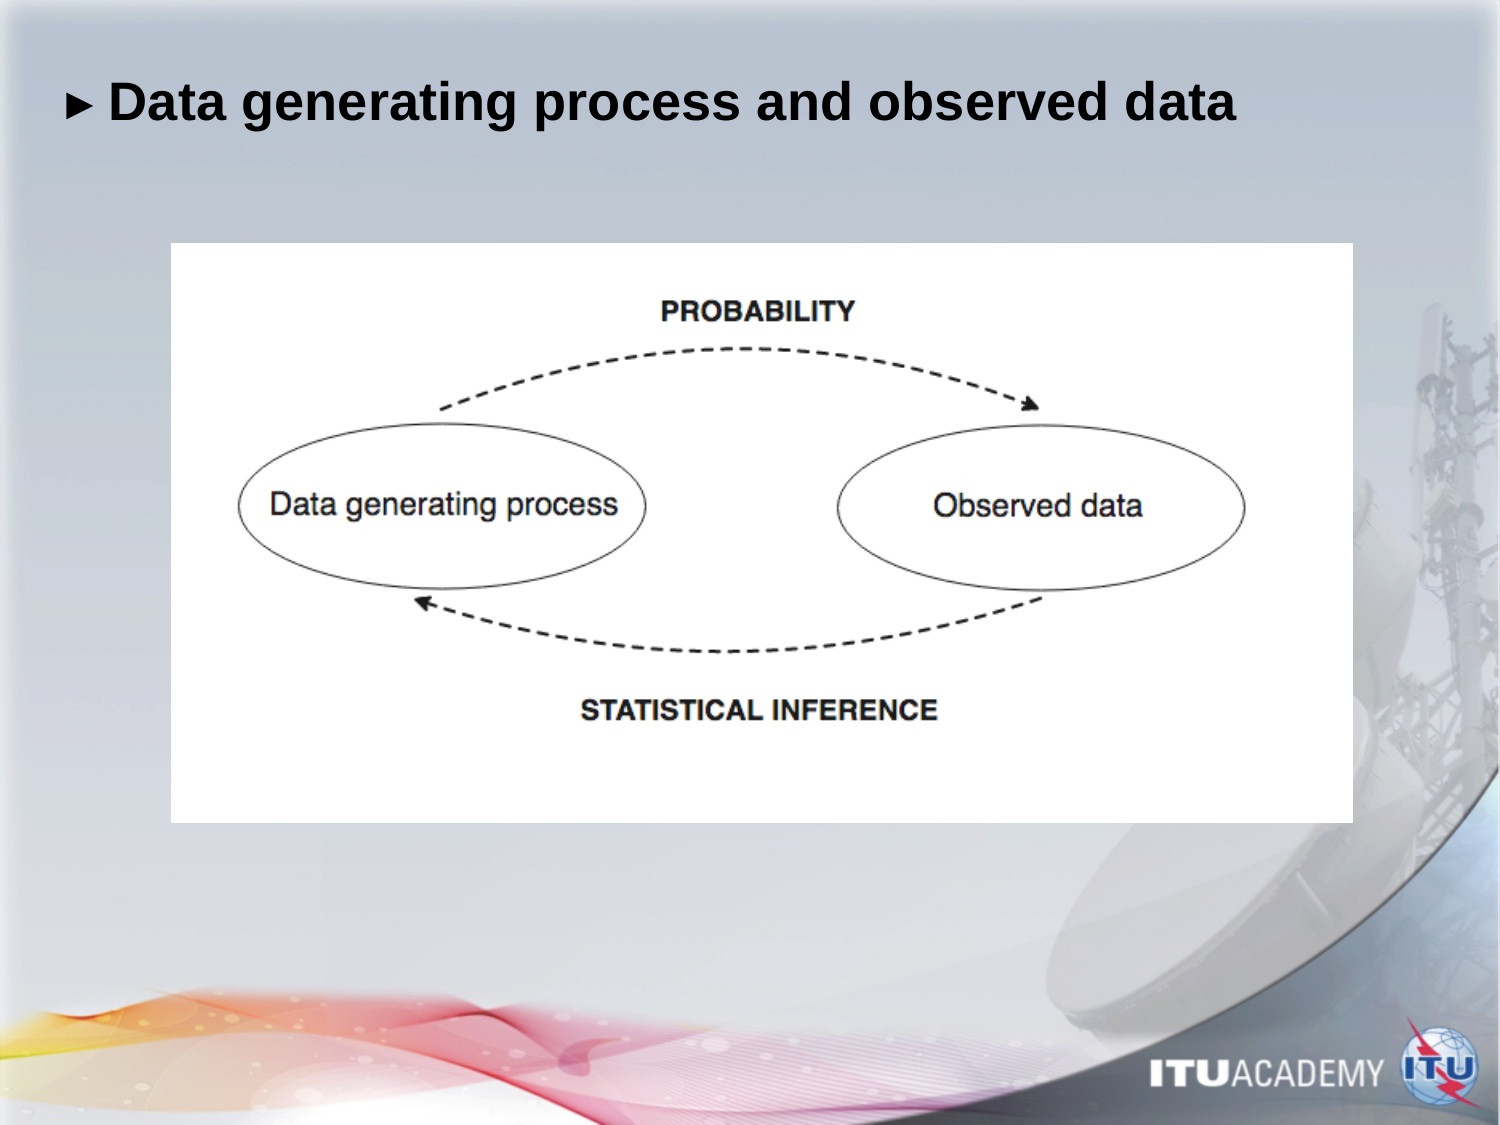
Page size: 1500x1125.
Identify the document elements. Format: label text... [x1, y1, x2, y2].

title ▸ Data generating process and observed data [58, 58, 1410, 174]
picture [0, 0, 1500, 1125]
